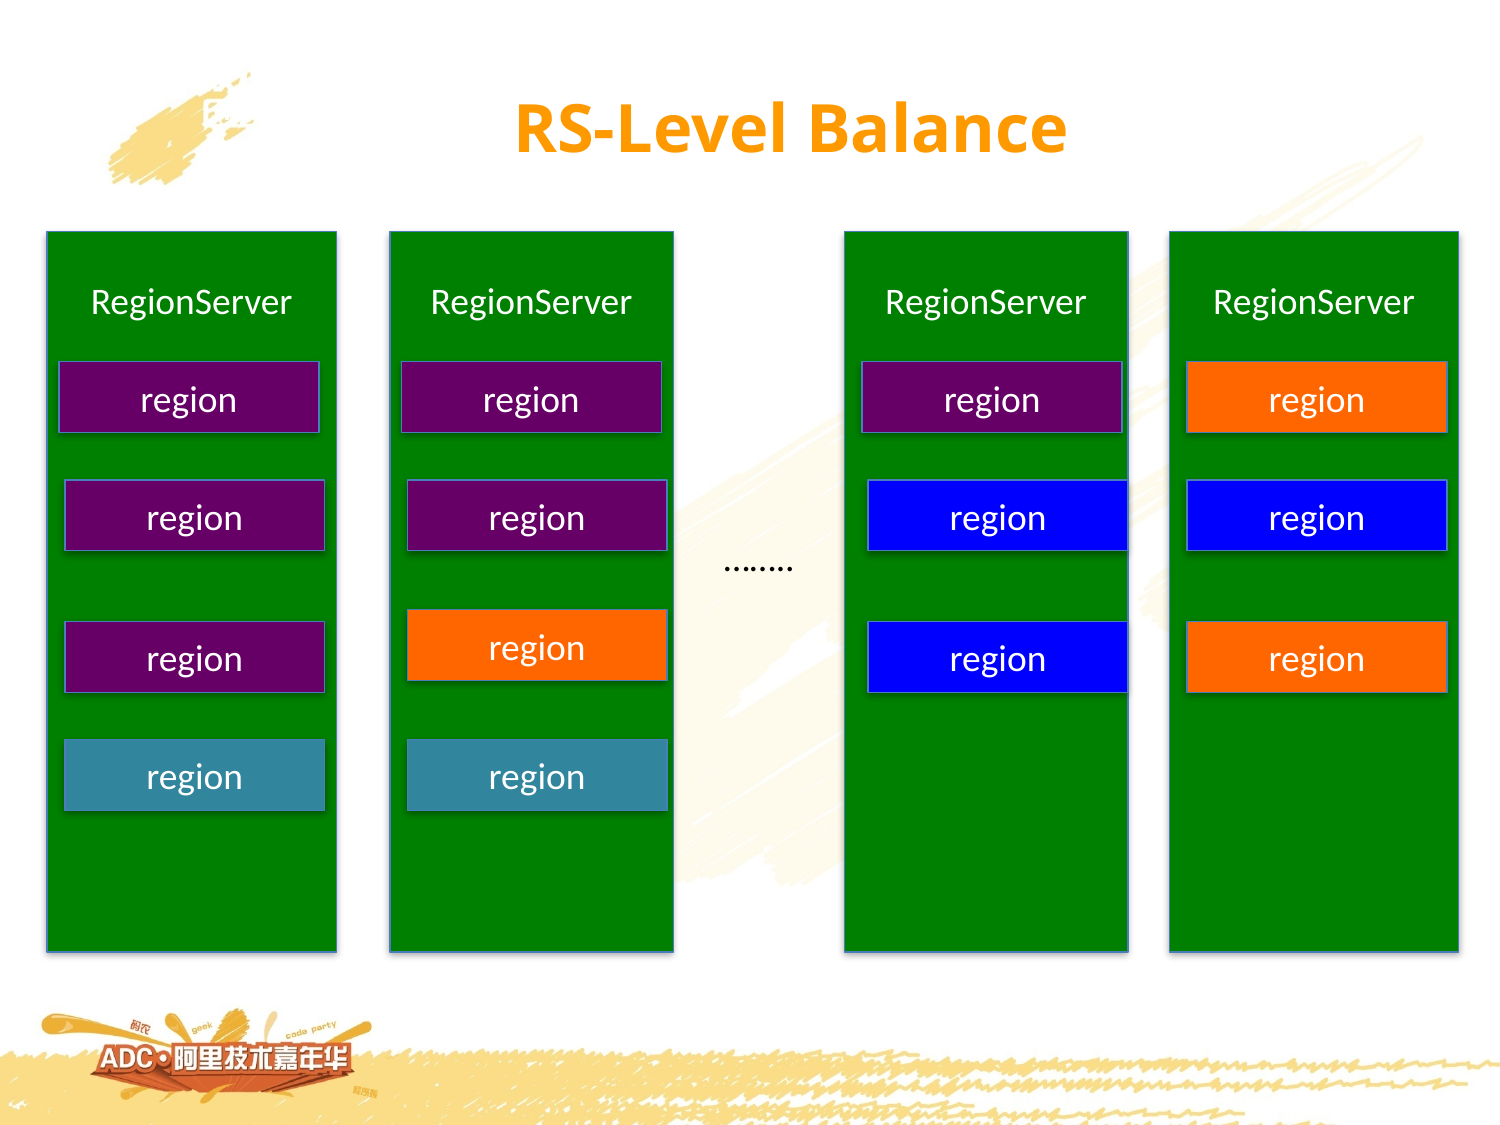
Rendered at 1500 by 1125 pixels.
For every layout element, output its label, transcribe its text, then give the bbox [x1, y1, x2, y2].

text_box region [867, 479, 1129, 551]
text_box region [64, 479, 325, 551]
text_box region [867, 621, 1129, 693]
text_box region [861, 361, 1123, 433]
picture [0, 0, 1500, 1125]
text_box region [1186, 479, 1448, 551]
text_box …….. [709, 527, 810, 587]
text_box region [407, 739, 668, 811]
text_box region [1186, 361, 1448, 433]
text_box region [64, 739, 325, 811]
text_box RegionServer [844, 231, 1129, 953]
text_box region [407, 609, 668, 681]
text_box RegionServer [1169, 231, 1459, 953]
text_box region [407, 479, 668, 551]
text_box region [64, 621, 325, 693]
text_box region [58, 361, 320, 433]
text_box RegionServer [389, 231, 674, 953]
text_box region [401, 361, 662, 433]
text_box RS-Level Balance [242, 78, 1341, 173]
text_box RegionServer [46, 231, 337, 953]
text_box region [1186, 621, 1448, 693]
